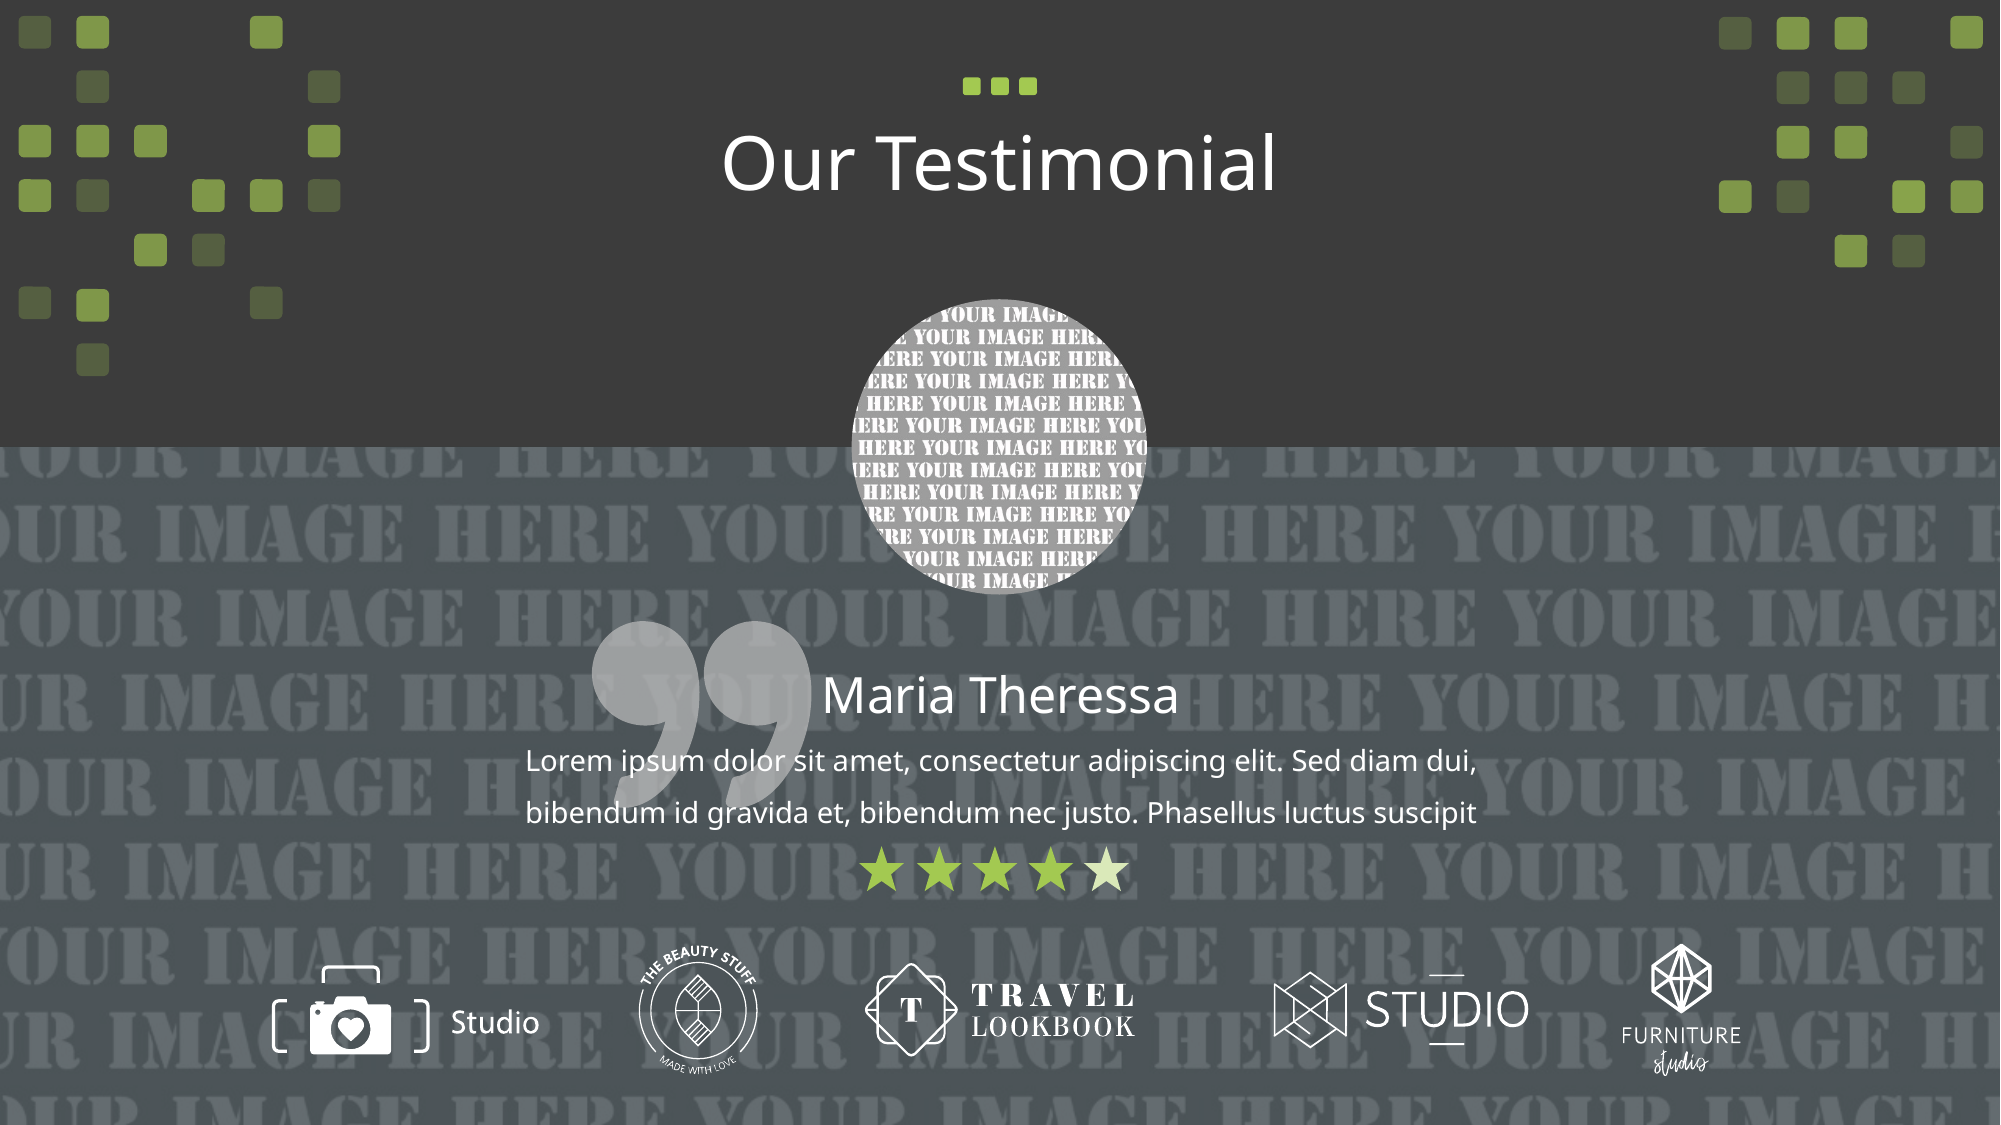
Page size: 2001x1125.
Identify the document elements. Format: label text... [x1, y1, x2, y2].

title Our Testimonial [341, 57, 1863, 276]
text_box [962, 77, 1037, 96]
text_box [1273, 971, 1529, 1049]
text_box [638, 945, 758, 1075]
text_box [1718, 15, 1984, 268]
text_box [1622, 943, 1741, 1076]
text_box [864, 963, 1135, 1057]
picture [0, 299, 2000, 1125]
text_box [271, 965, 539, 1055]
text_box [18, 15, 341, 376]
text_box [591, 620, 812, 808]
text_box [859, 846, 1129, 892]
